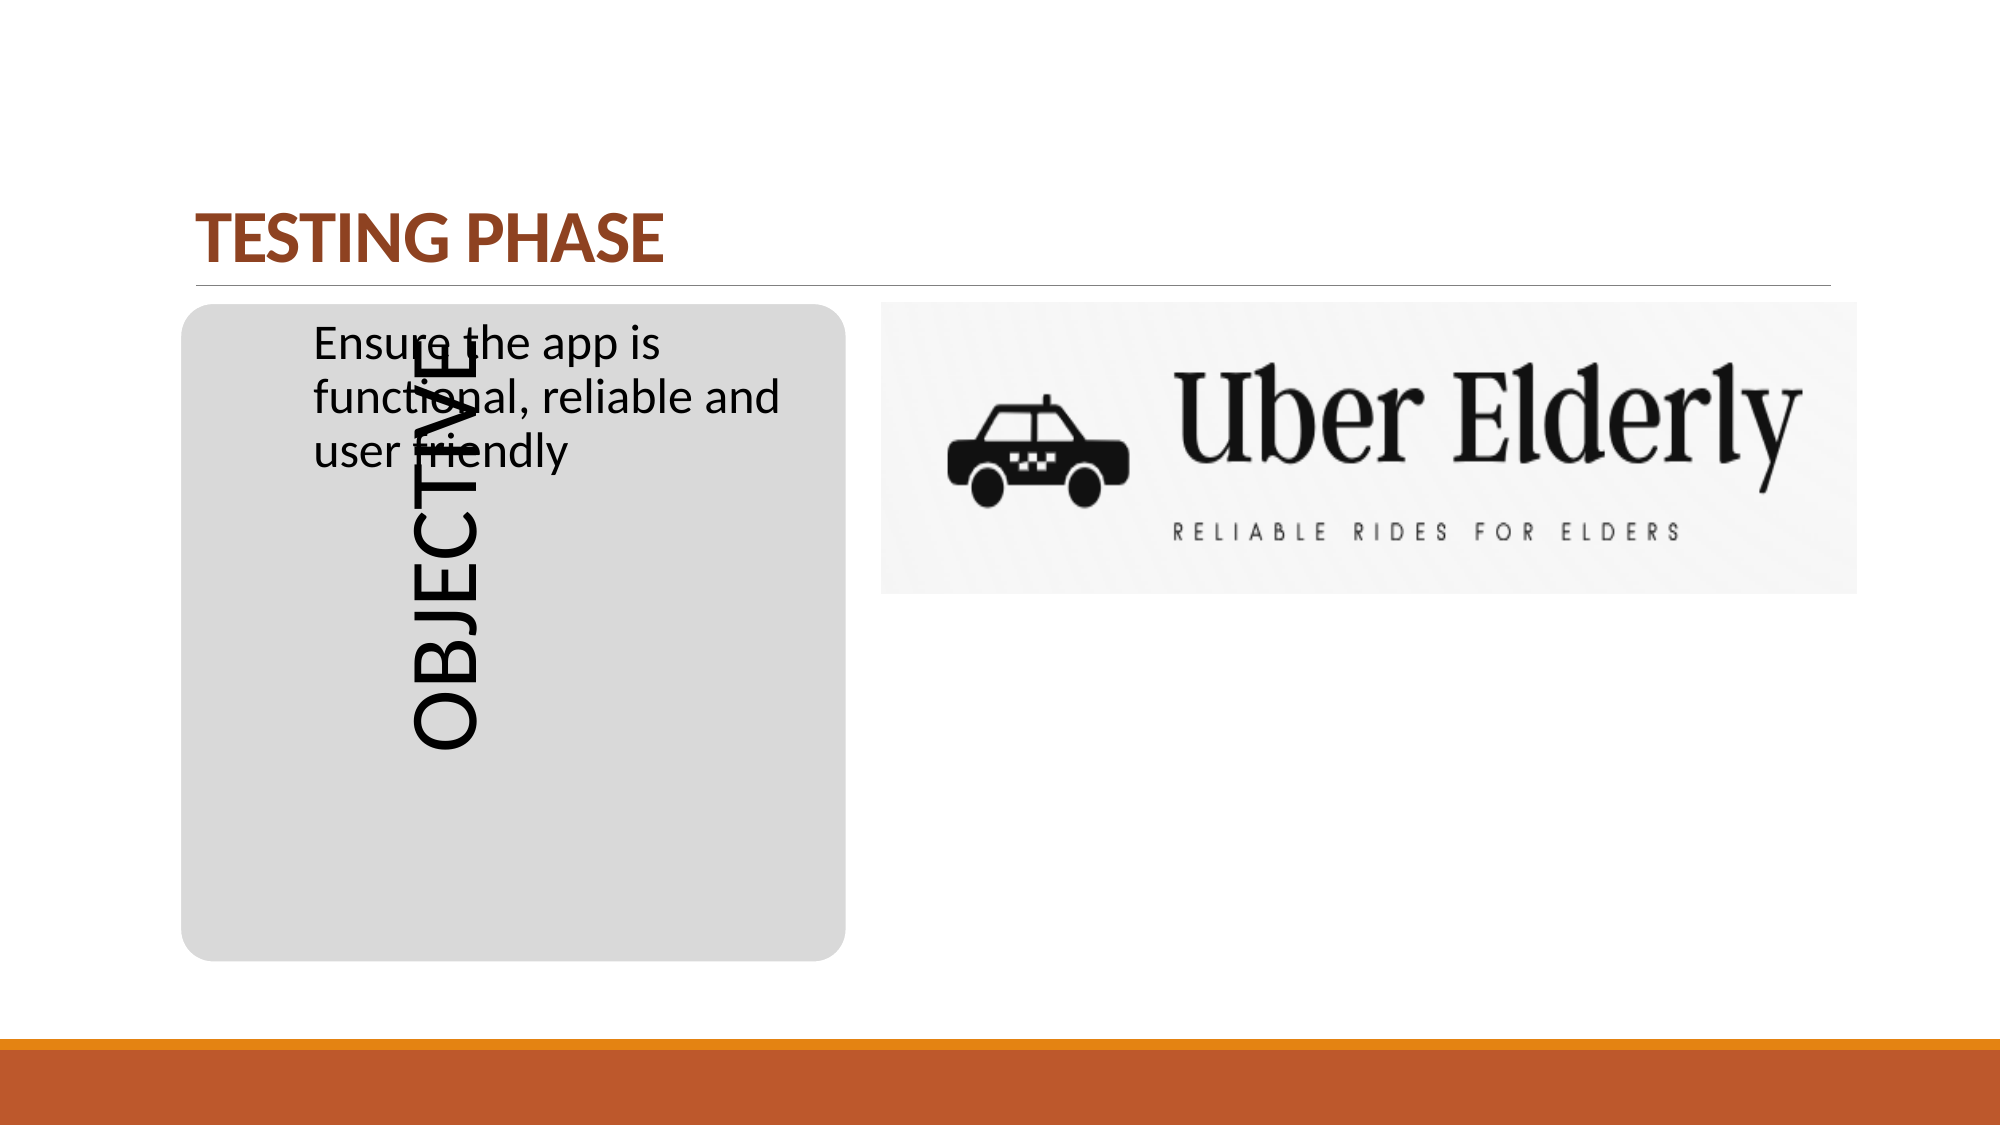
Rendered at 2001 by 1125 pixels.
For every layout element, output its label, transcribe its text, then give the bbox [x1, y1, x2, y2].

picture [880, 302, 1858, 595]
title TESTING PHASE [180, 47, 1830, 285]
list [179, 302, 848, 964]
